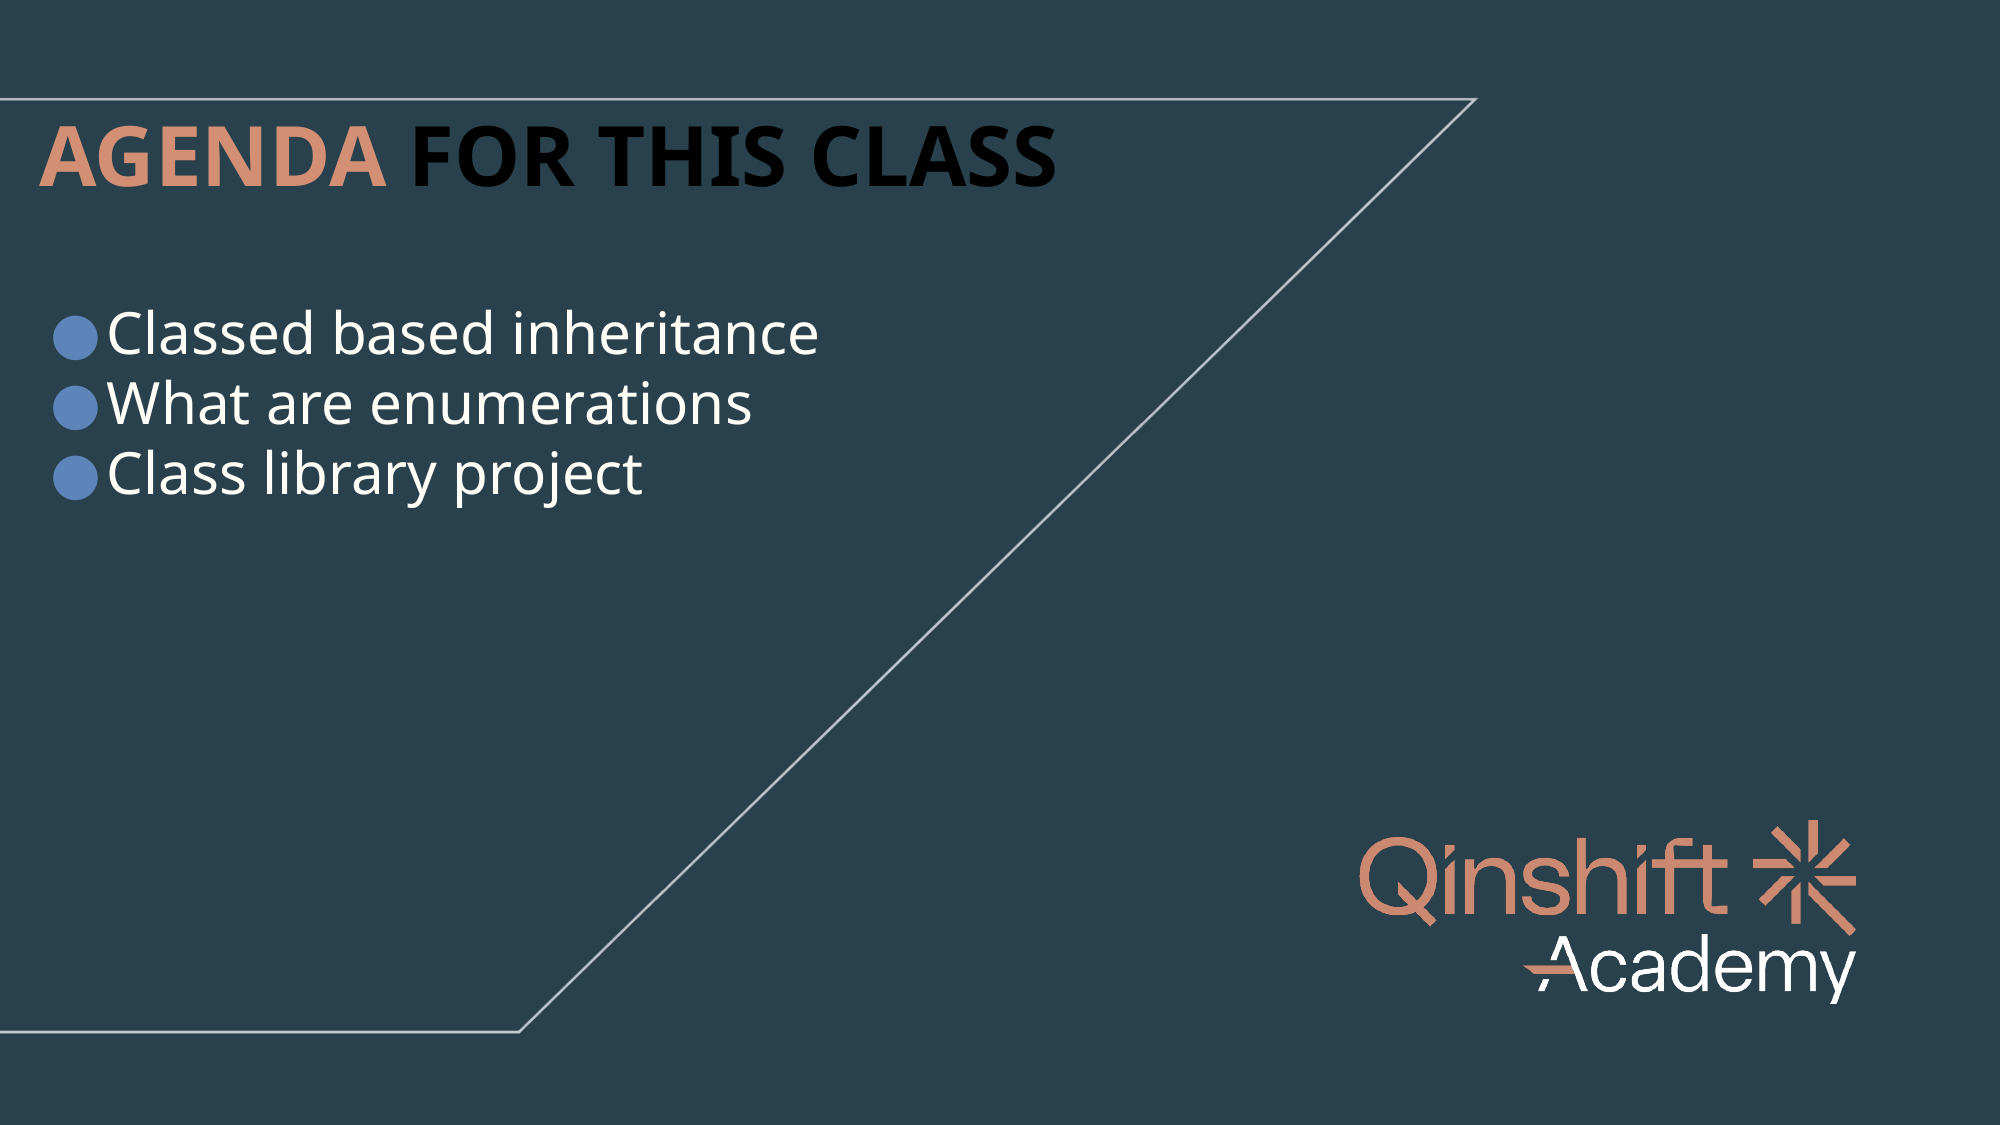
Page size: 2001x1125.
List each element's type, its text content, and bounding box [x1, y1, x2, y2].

list Classed based inheritance What are enumerations Class library project [20, 290, 1315, 827]
title AGENDA FOR THIS CLASS [28, 92, 1291, 215]
picture [0, 78, 1857, 1056]
